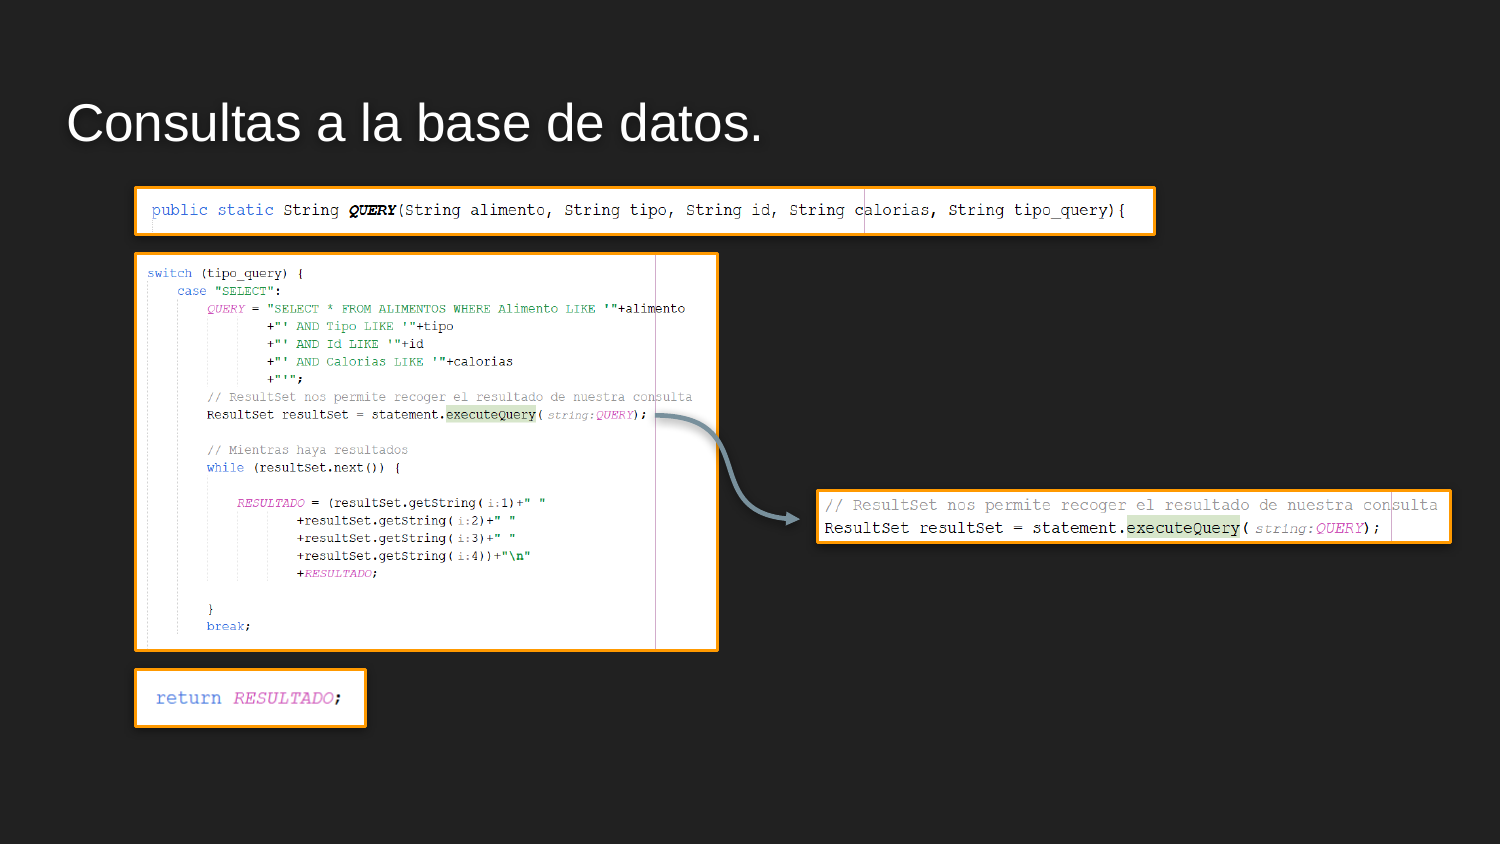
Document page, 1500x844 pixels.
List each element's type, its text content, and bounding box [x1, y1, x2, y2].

picture [818, 491, 1450, 542]
title Consultas a la base de datos. [51, 72, 1449, 167]
picture [136, 255, 716, 649]
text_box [654, 415, 801, 520]
picture [136, 670, 365, 726]
picture [136, 188, 1154, 234]
